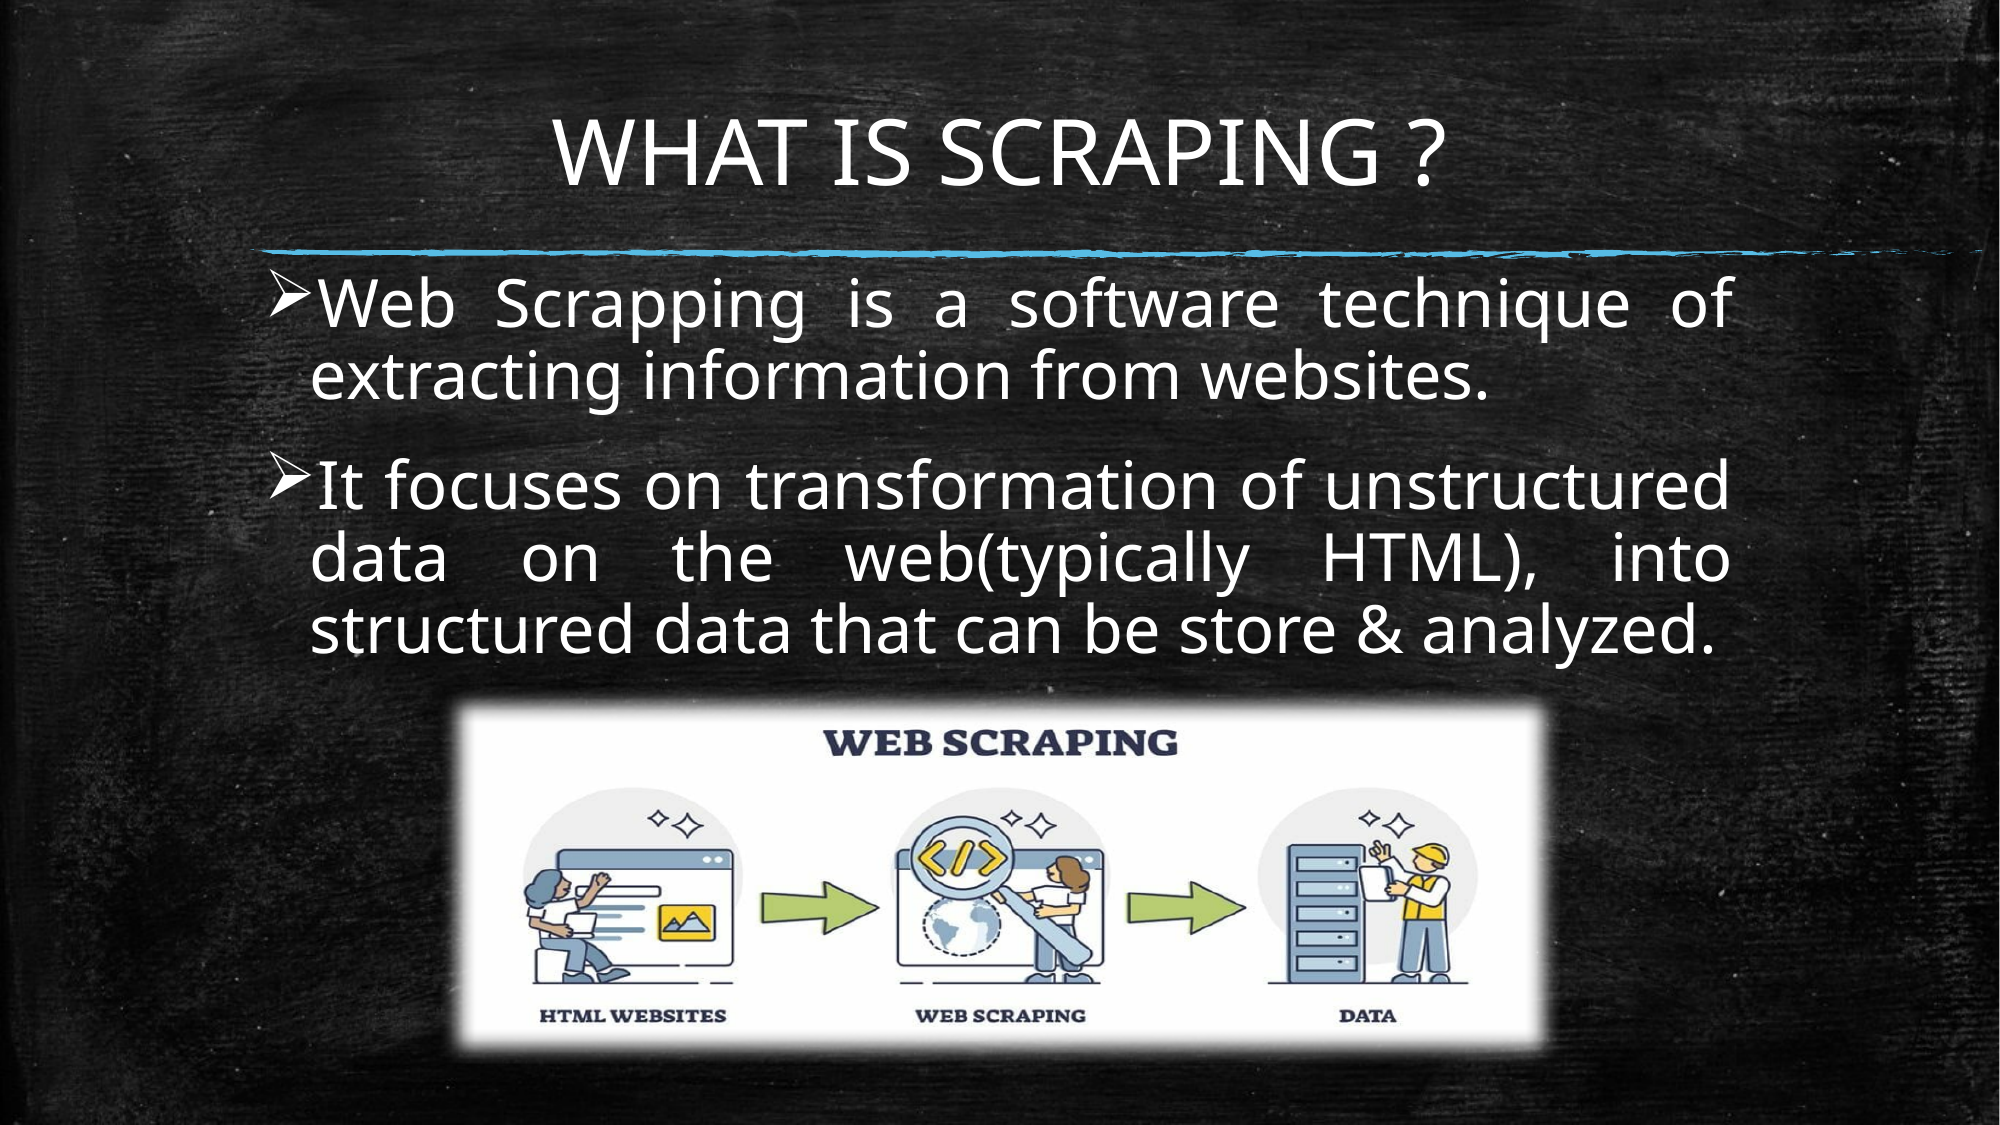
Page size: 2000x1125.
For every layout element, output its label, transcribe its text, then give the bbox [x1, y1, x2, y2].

picture [440, 687, 1560, 1064]
title WHAT IS SCRAPING ? [249, 45, 1750, 213]
list Web Scrapping is a software technique of extracting information from websites. It focuses on transformation of unstructured data on the web(typically HTML), into structured data that can be store & analyzed. [249, 262, 1750, 963]
